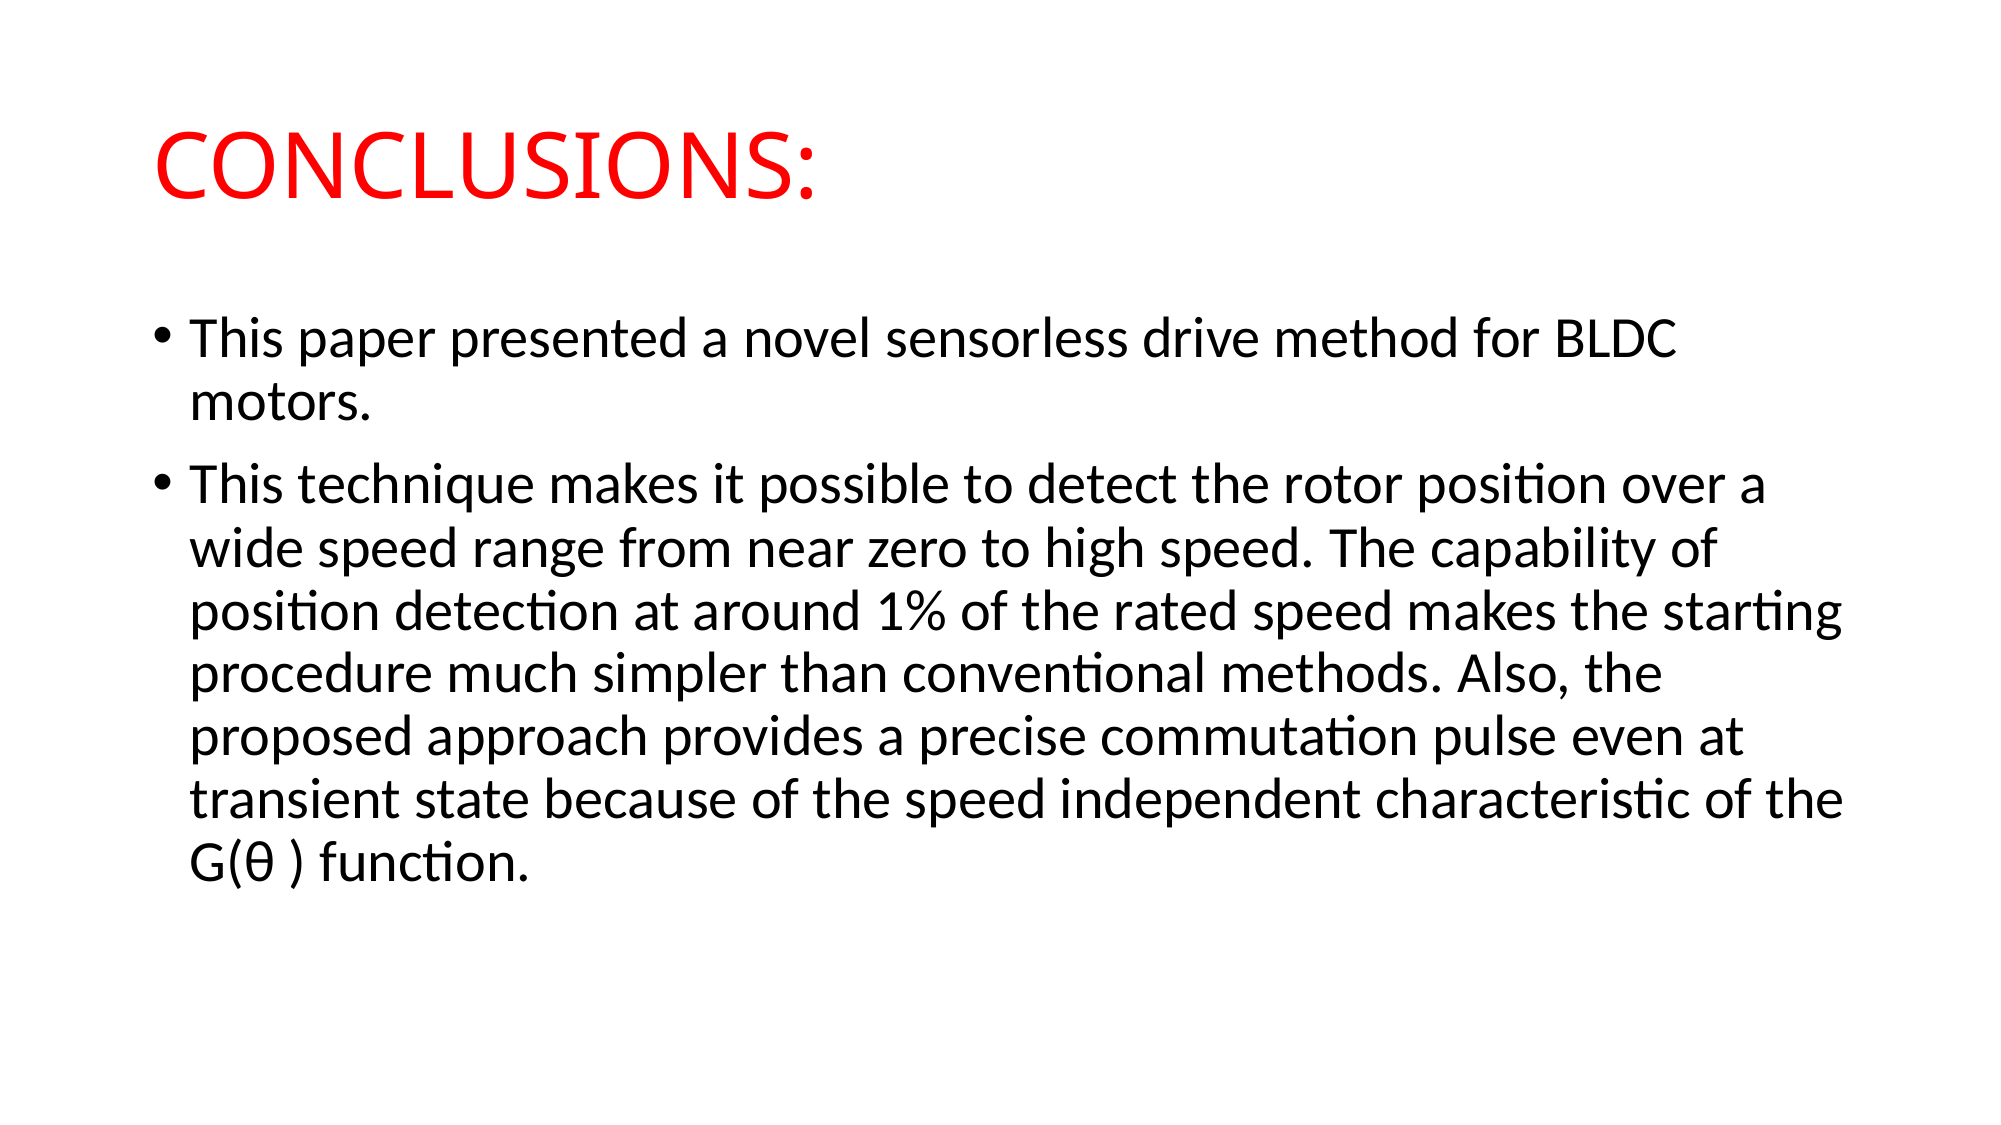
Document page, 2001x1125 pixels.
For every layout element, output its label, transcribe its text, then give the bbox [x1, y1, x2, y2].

list This paper presented a novel sensorless drive method for BLDC motors. This technique makes it possible to detect the rotor position over a wide speed range from near zero to high speed. The capability of position detection at around 1% of the rated speed makes the starting procedure much simpler than conventional methods. Also, the proposed approach provides a precise commutation pulse even at transient state because of the speed independent characteristic of the G(θ ) function. [137, 299, 1863, 1014]
title CONCLUSIONS: [137, 59, 1863, 278]
